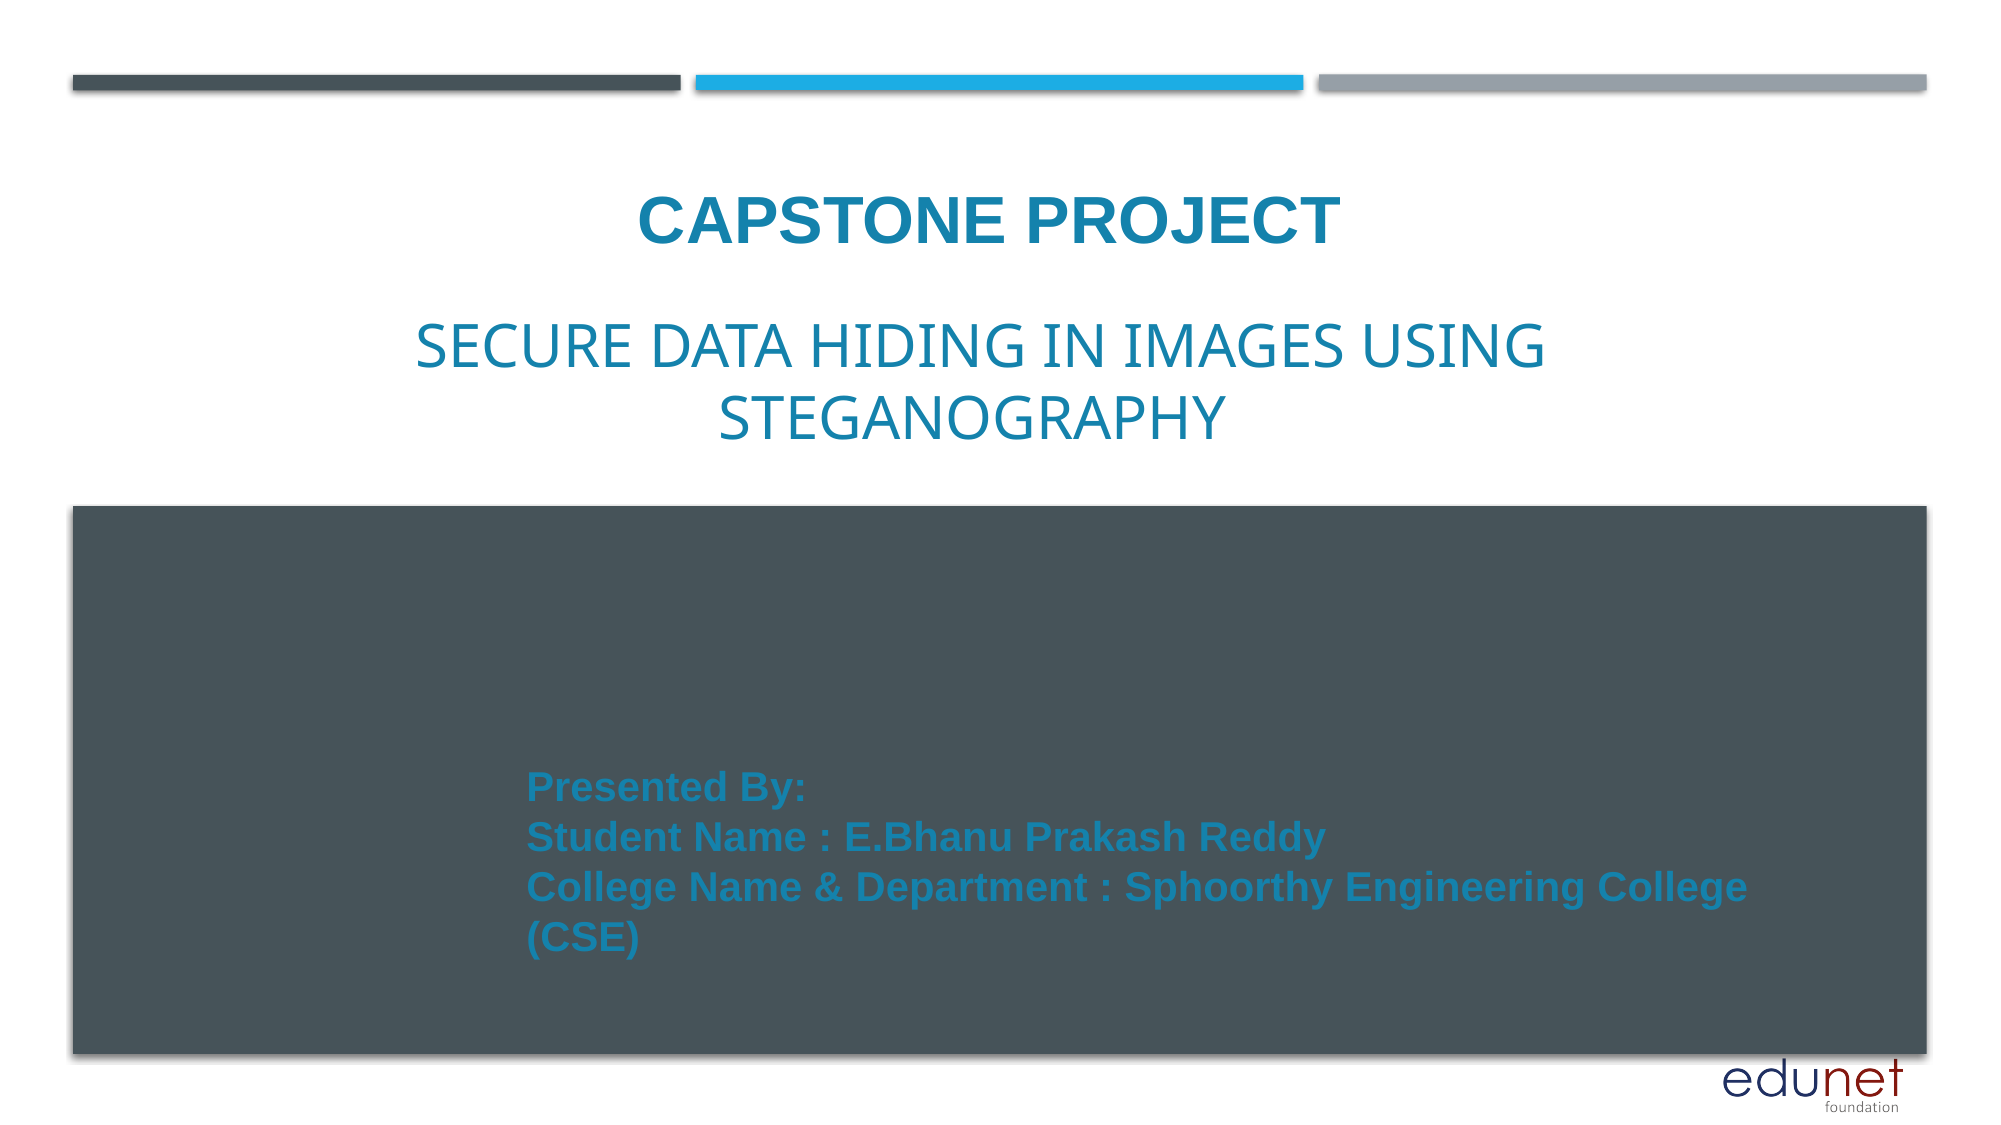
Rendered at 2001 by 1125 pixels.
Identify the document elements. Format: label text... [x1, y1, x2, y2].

title SECURE DATA HIDING IN IMAGES USING STEGANOGRAPHY [222, 298, 1723, 460]
text_box CAPSTONE PROJECT [0, 169, 2000, 265]
text_box Presented By: Student Name : E.Bhanu Prakash Reddy College Name & Department : Sphoorthy Engineering College (CSE) [511, 752, 1821, 1018]
picture [1719, 1056, 1905, 1116]
